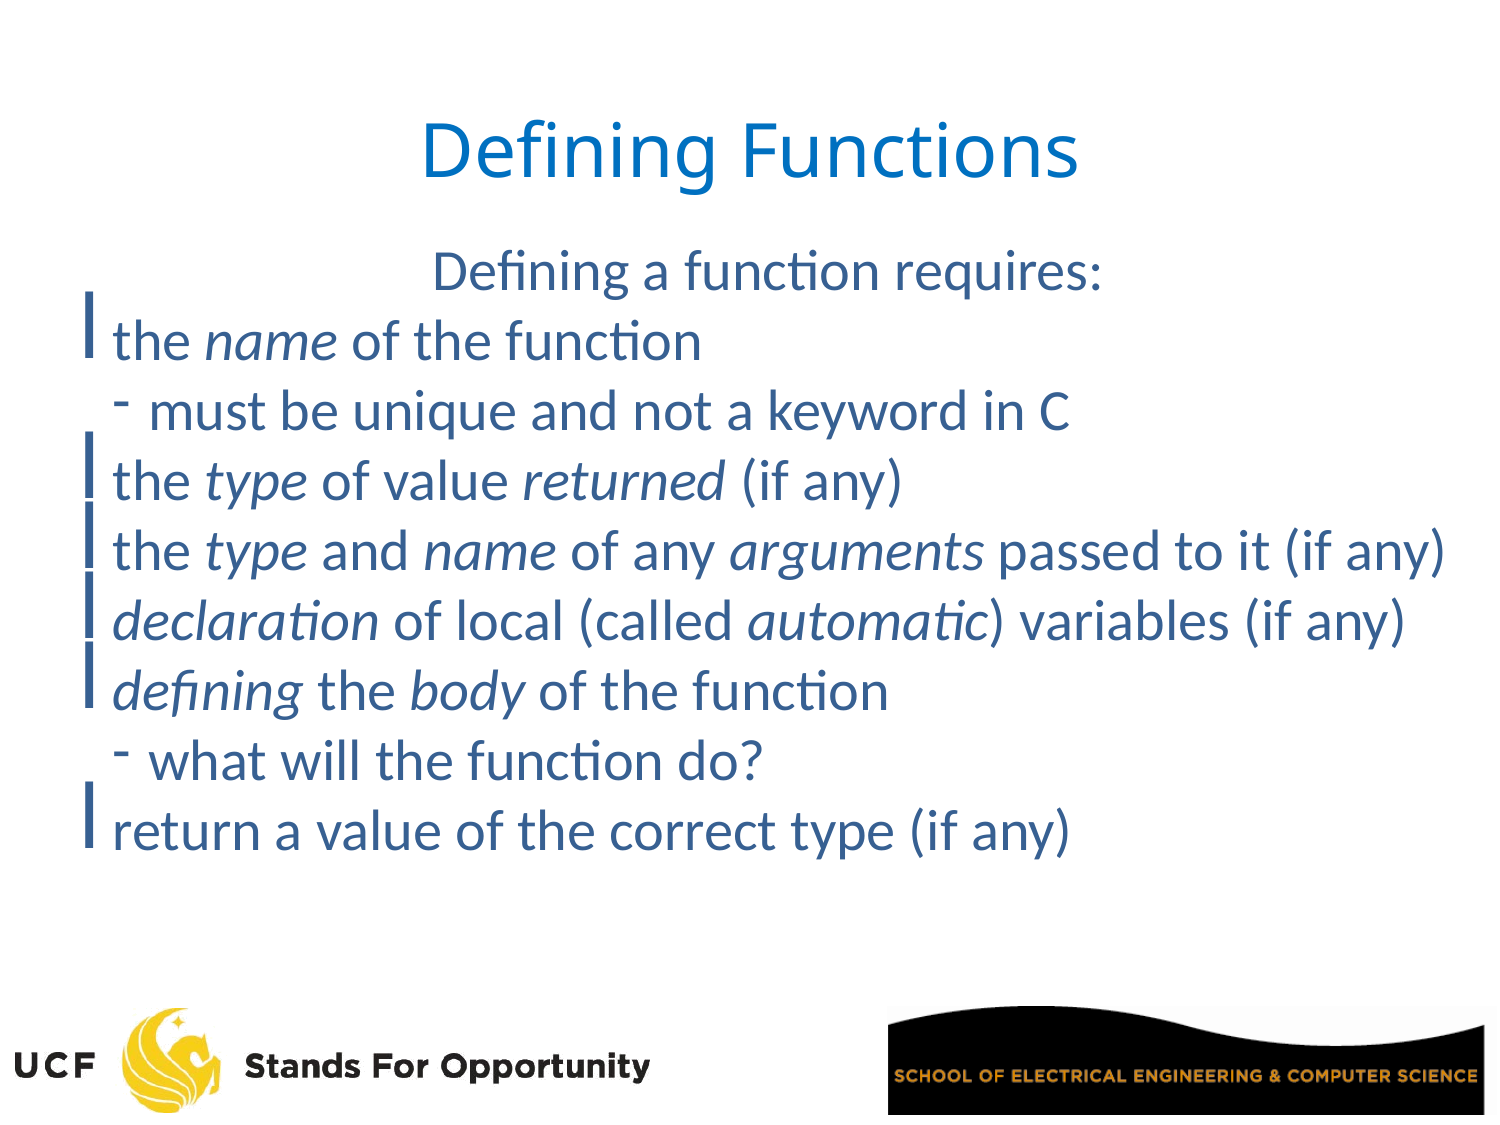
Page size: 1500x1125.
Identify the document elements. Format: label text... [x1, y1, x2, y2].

picture [15, 1008, 650, 1113]
picture [887, 1006, 1497, 1115]
text_box Defining Functions [76, 49, 1424, 224]
text_box Defining a function requires: the name of the function must be unique and not a keyword in C the type of value returned (if any) the type and name of any arguments passed to it (if any) declaration of local (called automatic) variables (if any) defining the body of the function what will the function do? return a value of the correct type (if any) [62, 224, 1475, 1050]
